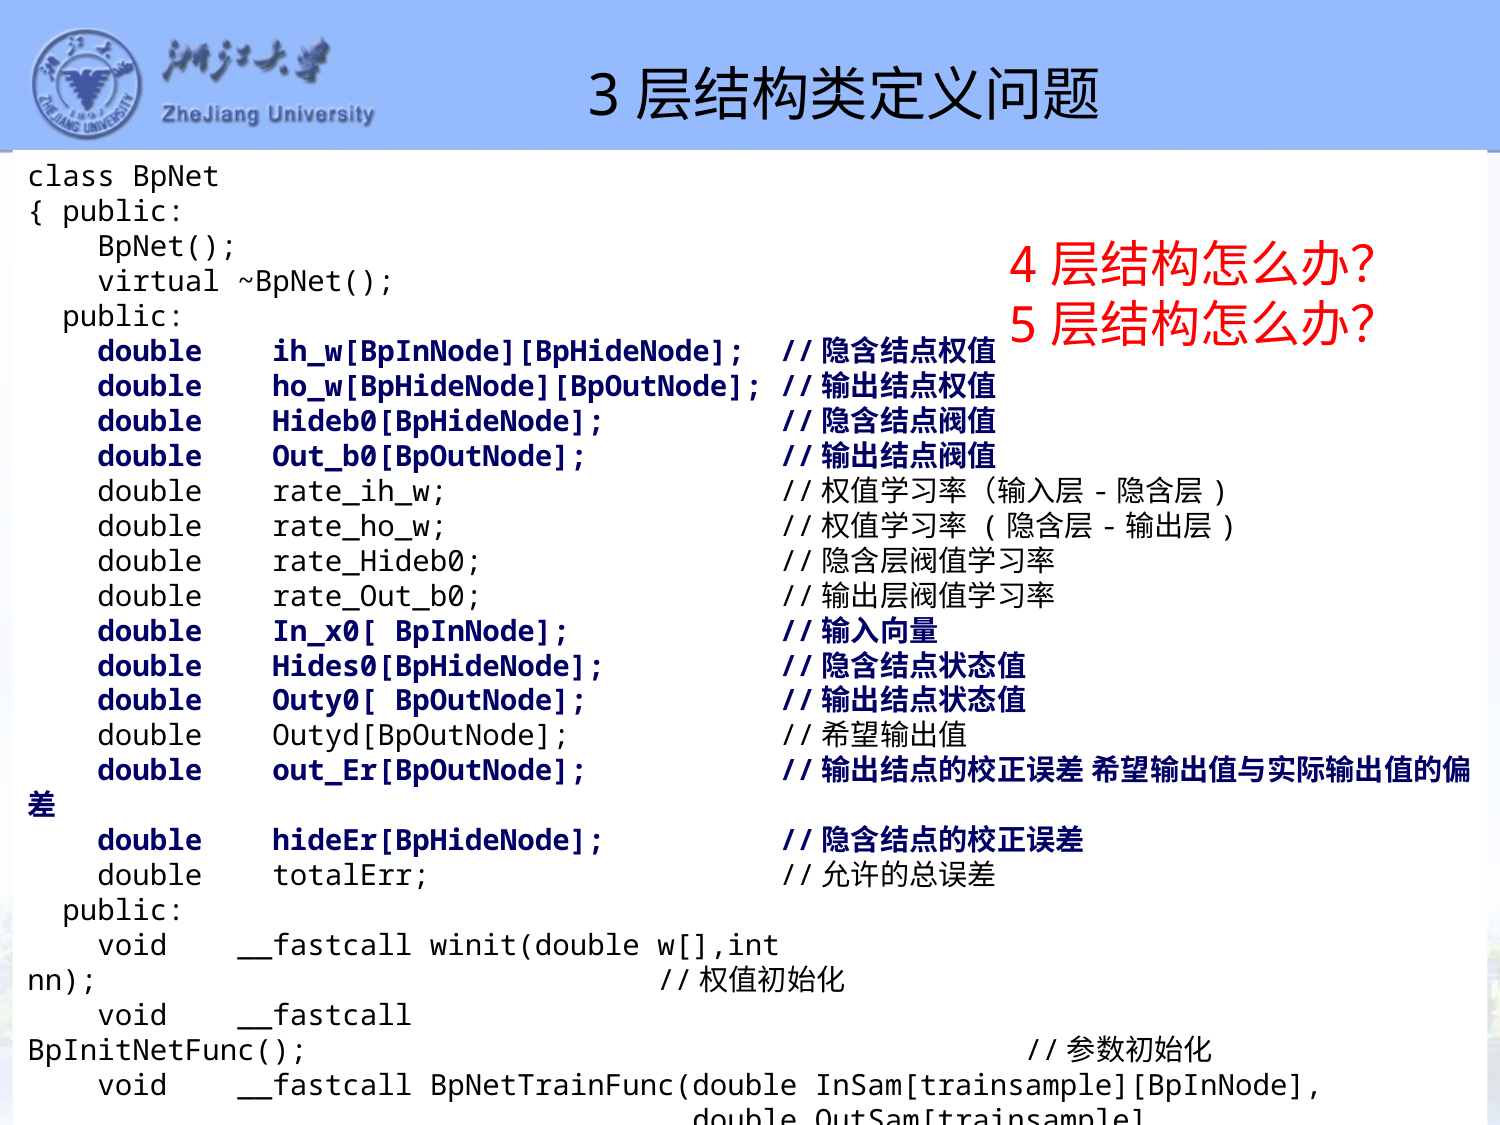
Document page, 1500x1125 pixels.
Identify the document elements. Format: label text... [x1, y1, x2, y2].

text_box 3层结构类定义问题 [375, 50, 1313, 135]
text_box 4层结构怎么办？ 5层结构怎么办？ [993, 224, 1416, 360]
text_box class BpNet { public: BpNet(); virtual ~BpNet(); public: double ih_w[BpInNode][BpHideNode]; //隐含结点权值 double ho_w[BpHideNode][BpOutNode]; //输出结点权值 double Hideb0[BpHideNode]; //隐含结点阀值 double Out_b0[BpOutNode]; //输出结点阀值 double rate_ih_w; //权值学习率（输入层-隐含层) double rate_ho_w; //权值学习率 (隐含层-输出层) double rate_Hideb0; //隐含层阀值学习率 double rate_Out_b0; //输出层阀值学习率 double In_x0[ BpInNode]; //输入向量 double Hides0[BpHideNode]; //隐含结点状态值 double Outy0[ BpOutNode]; //输出结点状态值 double Outyd[BpOutNode]; //希望输出值 double out_Er[BpOutNode]; //输出结点的校正误差 希望输出值与实际输出值的偏差 double hideEr[BpHideNode]; //隐含结点的校正误差 double totalErr; //允许的总误差 public: void __fastcall winit(double w[],int nn); //权值初始化 void __fastcall BpInitNetFunc(); //参数初始化 void __fastcall BpNetTrainFunc(double InSam[trainsample][BpInNode], double OutSam[trainsample][BpOutNode]); //Bp训练 void __fastcall BpNetRecognizeFunc(double *p); //Bp识别 }; [12, 149, 1488, 1125]
picture [0, 0, 1500, 1125]
